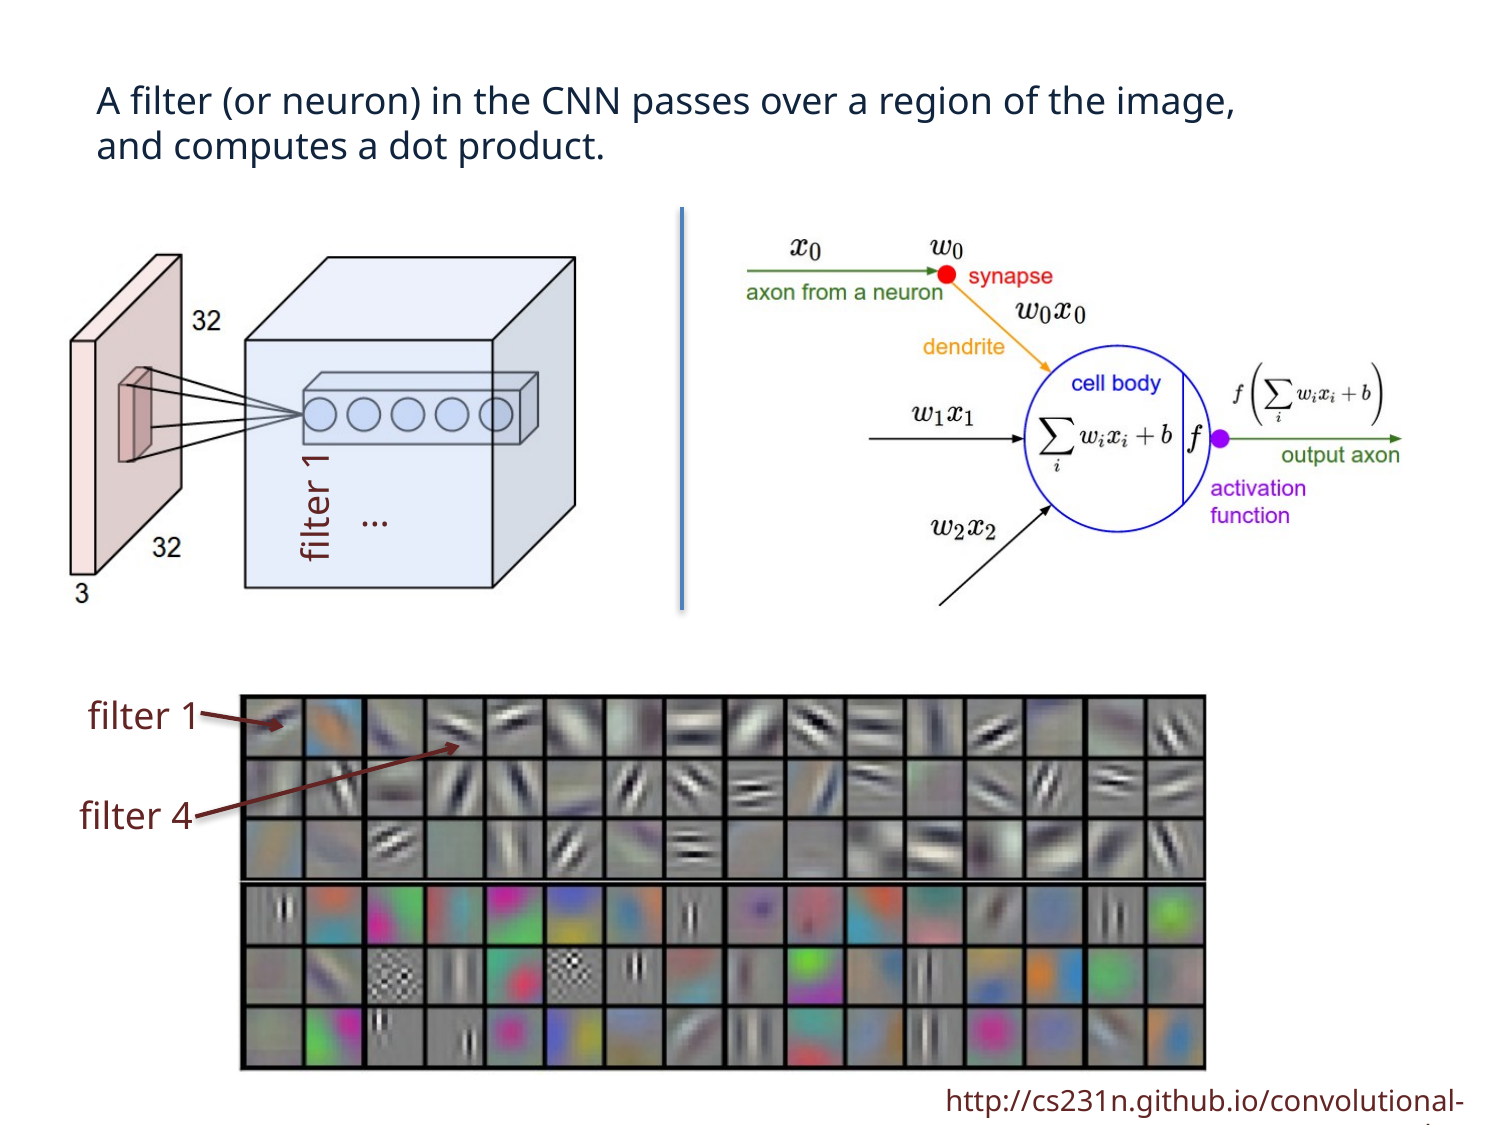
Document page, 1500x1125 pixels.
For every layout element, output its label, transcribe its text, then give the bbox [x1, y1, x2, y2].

picture [236, 690, 1208, 1075]
text_box A filter (or neuron) in the CNN passes over a region of the image, and computes a dot product. [81, 69, 1284, 175]
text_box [200, 712, 285, 728]
text_box filter 1 [72, 685, 251, 745]
text_box filter 4 [64, 784, 228, 845]
picture [64, 244, 585, 611]
text_box http://cs231n.github.io/convolutional-networks/ [803, 1074, 1480, 1125]
picture [740, 231, 1405, 611]
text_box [194, 745, 461, 817]
